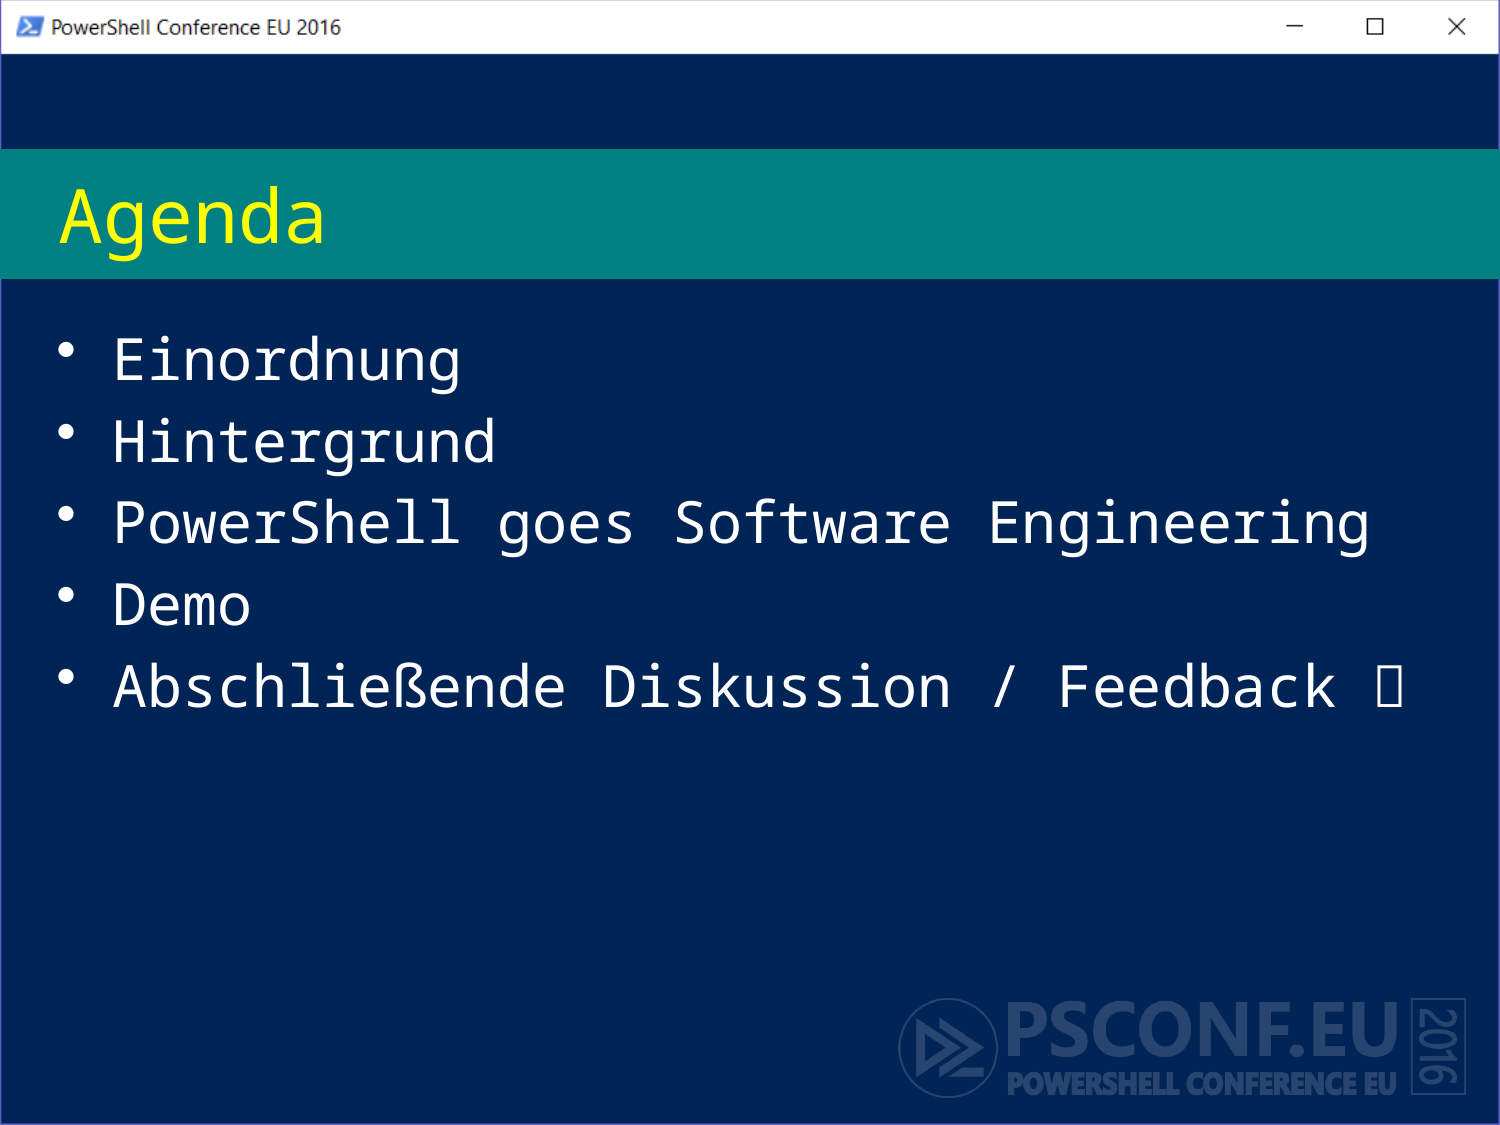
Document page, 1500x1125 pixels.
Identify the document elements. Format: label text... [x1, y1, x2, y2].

picture [0, 0, 1500, 149]
list Einordnung Hintergrund PowerShell goes Software Engineering Demo Abschließende Diskussion / Feedback  [41, 314, 1459, 1035]
title Agenda [0, 149, 1500, 279]
picture [0, 279, 1500, 1125]
